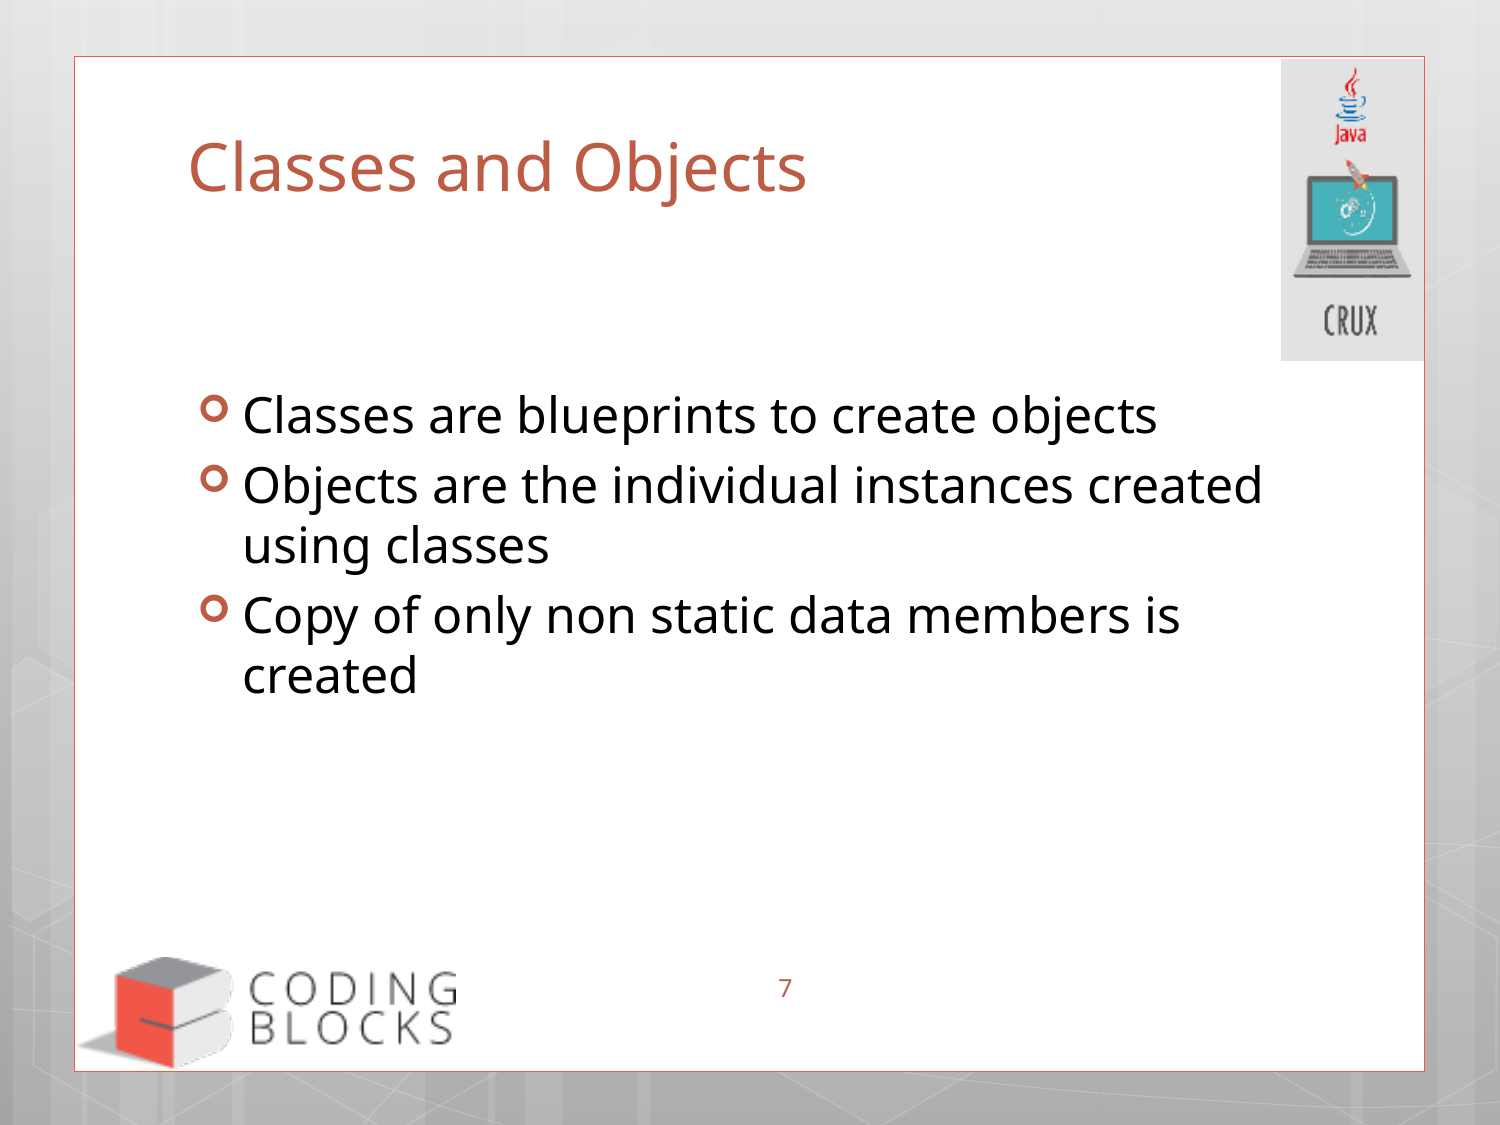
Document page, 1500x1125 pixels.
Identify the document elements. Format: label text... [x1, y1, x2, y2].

picture [74, 957, 456, 1071]
list Classes are blueprints to create objects Objects are the individual instances created using classes Copy of only non static data members is created [171, 236, 1351, 957]
footer 7 [763, 960, 1352, 1020]
picture [1281, 59, 1424, 361]
title Classes and Objects [172, 118, 1352, 213]
